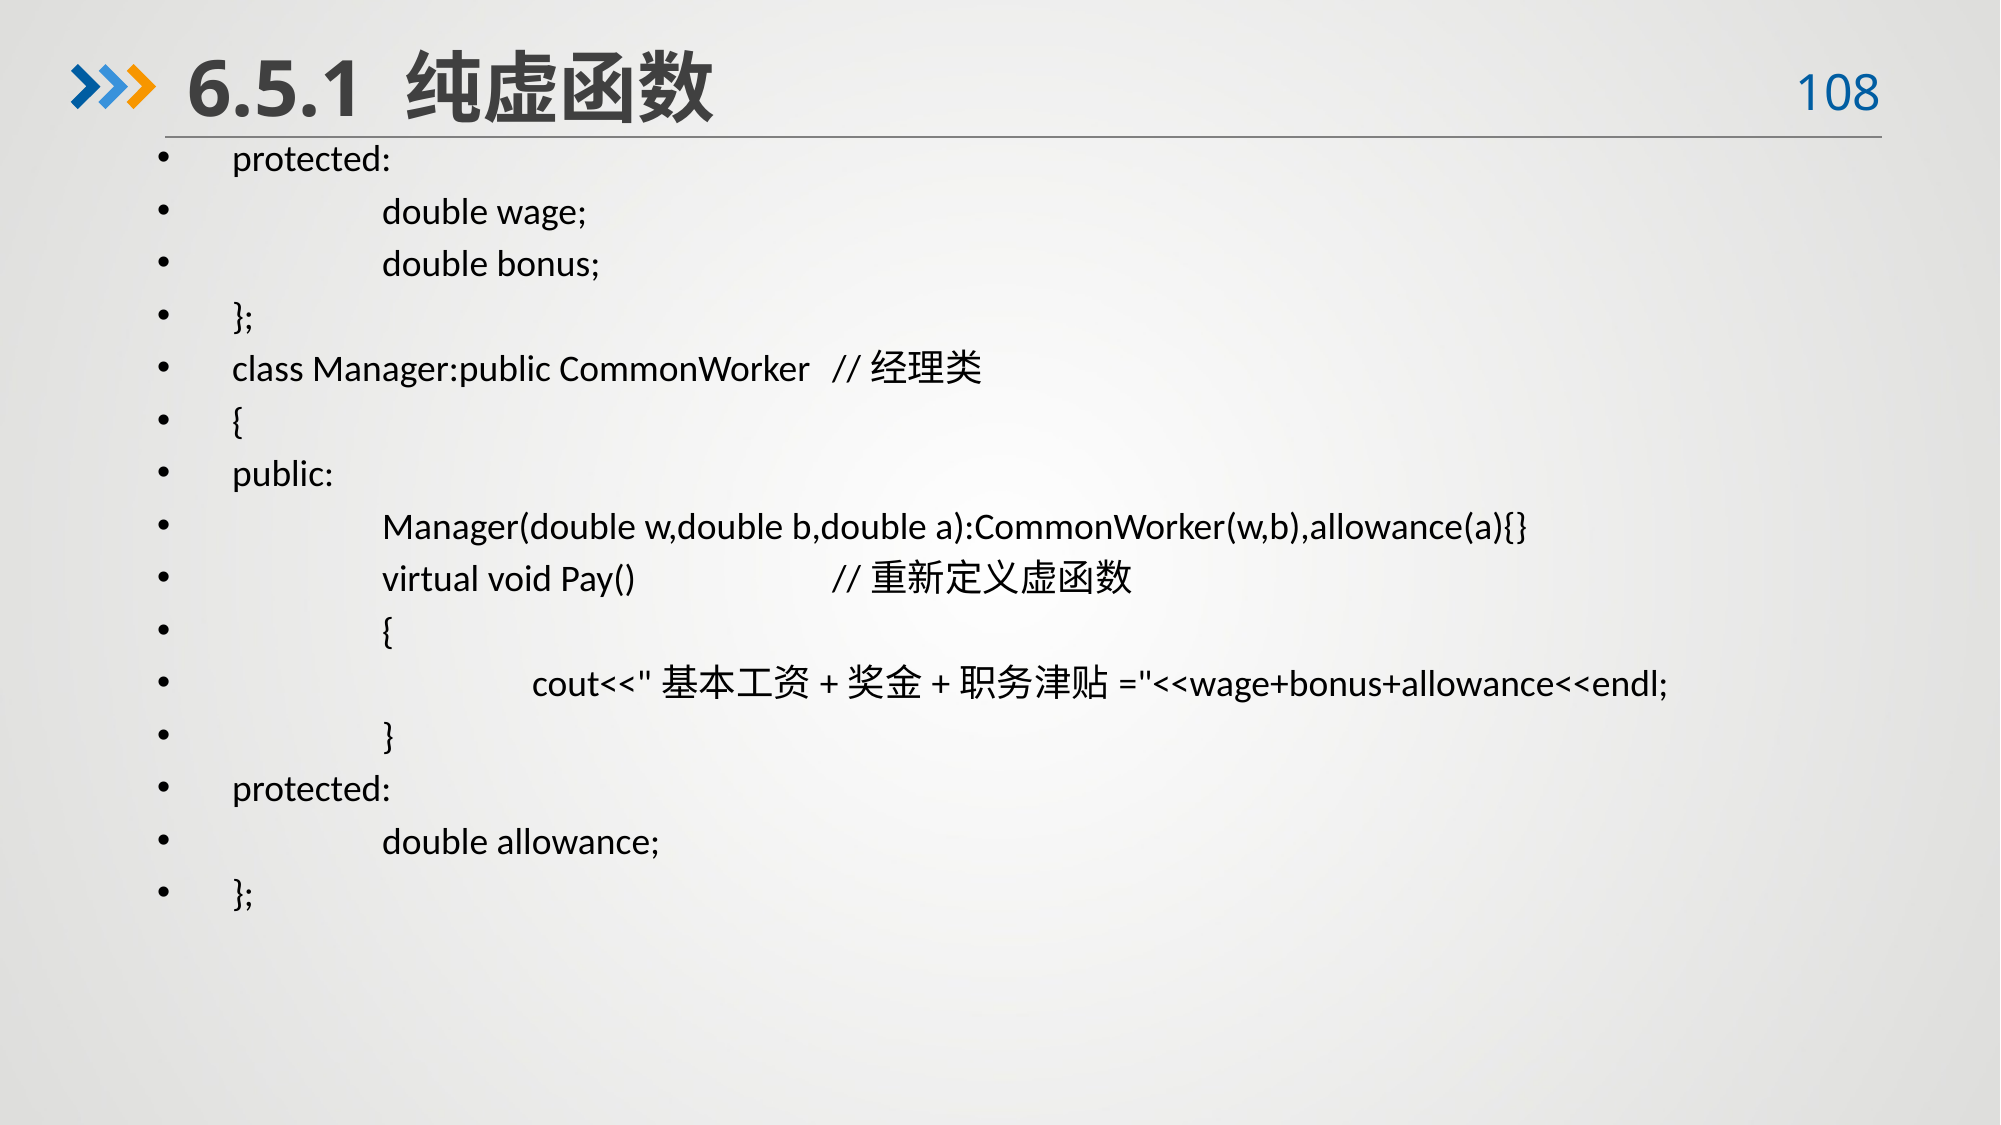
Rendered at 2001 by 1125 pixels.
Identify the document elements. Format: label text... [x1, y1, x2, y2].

text_box 6.5.1 纯虚函数 [187, 43, 1677, 126]
picture [0, 0, 2000, 1125]
text_box protected: double wage; double bonus; }; class Manager:public CommonWorker //经理类 { public: Manager(double w,double b,double a):CommonWorker(w,b),allowance(a){} virtual void Pay() //重新定义虚函数 { cout<<"基本工资+奖金+职务津贴="<<wage+bonus+allowance<<endl; } protected: double allowance; }; [142, 126, 1810, 1043]
